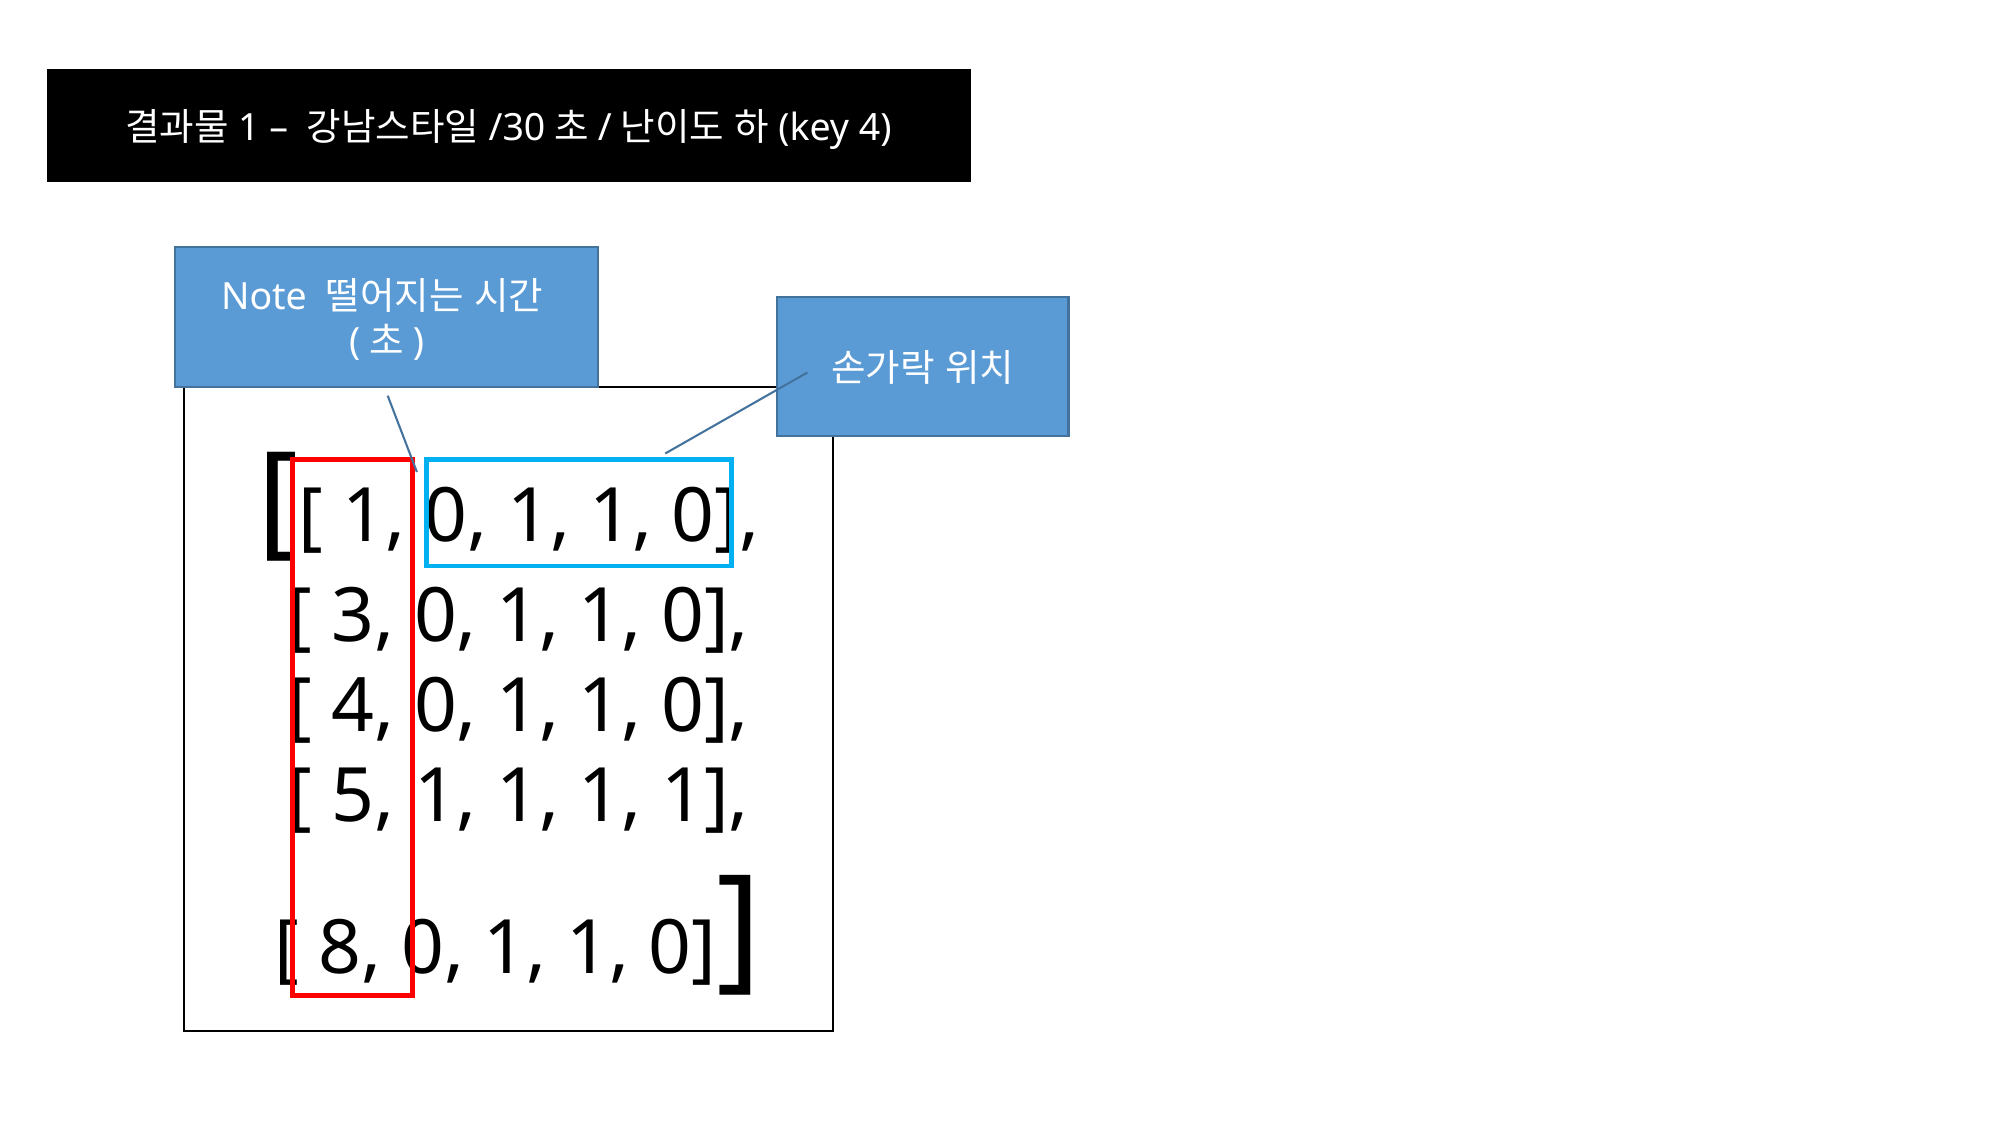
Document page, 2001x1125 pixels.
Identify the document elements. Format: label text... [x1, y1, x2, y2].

text_box Note 떨어지는 시간(초) [174, 246, 599, 388]
text_box Note 떨어지는 시간(초) [386, 395, 418, 473]
text_box 결과물1 – 강남스타일/30초/난이도 하(key 4) [47, 69, 971, 182]
text_box [291, 458, 414, 997]
text_box 손가락 위치 [664, 296, 1070, 455]
text_box [[ 1, 0, 1, 1, 0], [ 3, 0, 1, 1, 0], [ 4, 0, 1, 1, 0], [ 5, 1, 1, 1, 1], [ 8, 0, 1, 1, 0]] [183, 386, 834, 1032]
text_box [426, 458, 732, 567]
